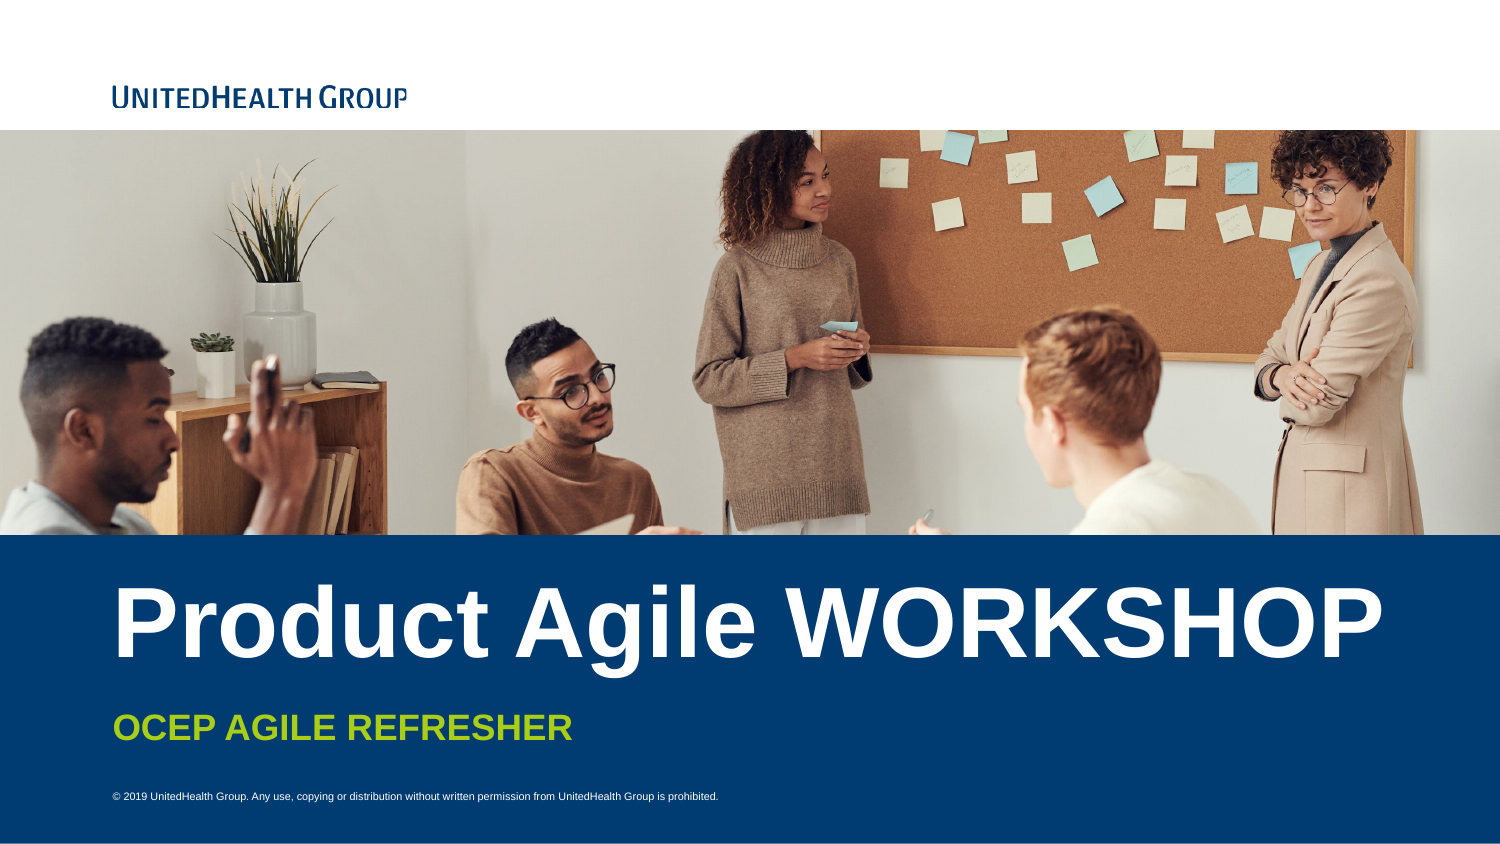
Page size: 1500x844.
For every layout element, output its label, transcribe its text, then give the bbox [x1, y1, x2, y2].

list OCEP AGILE REFRESHER [112, 681, 1418, 749]
list Product Agile WORKSHOP [112, 548, 1418, 678]
picture [0, 130, 1500, 535]
